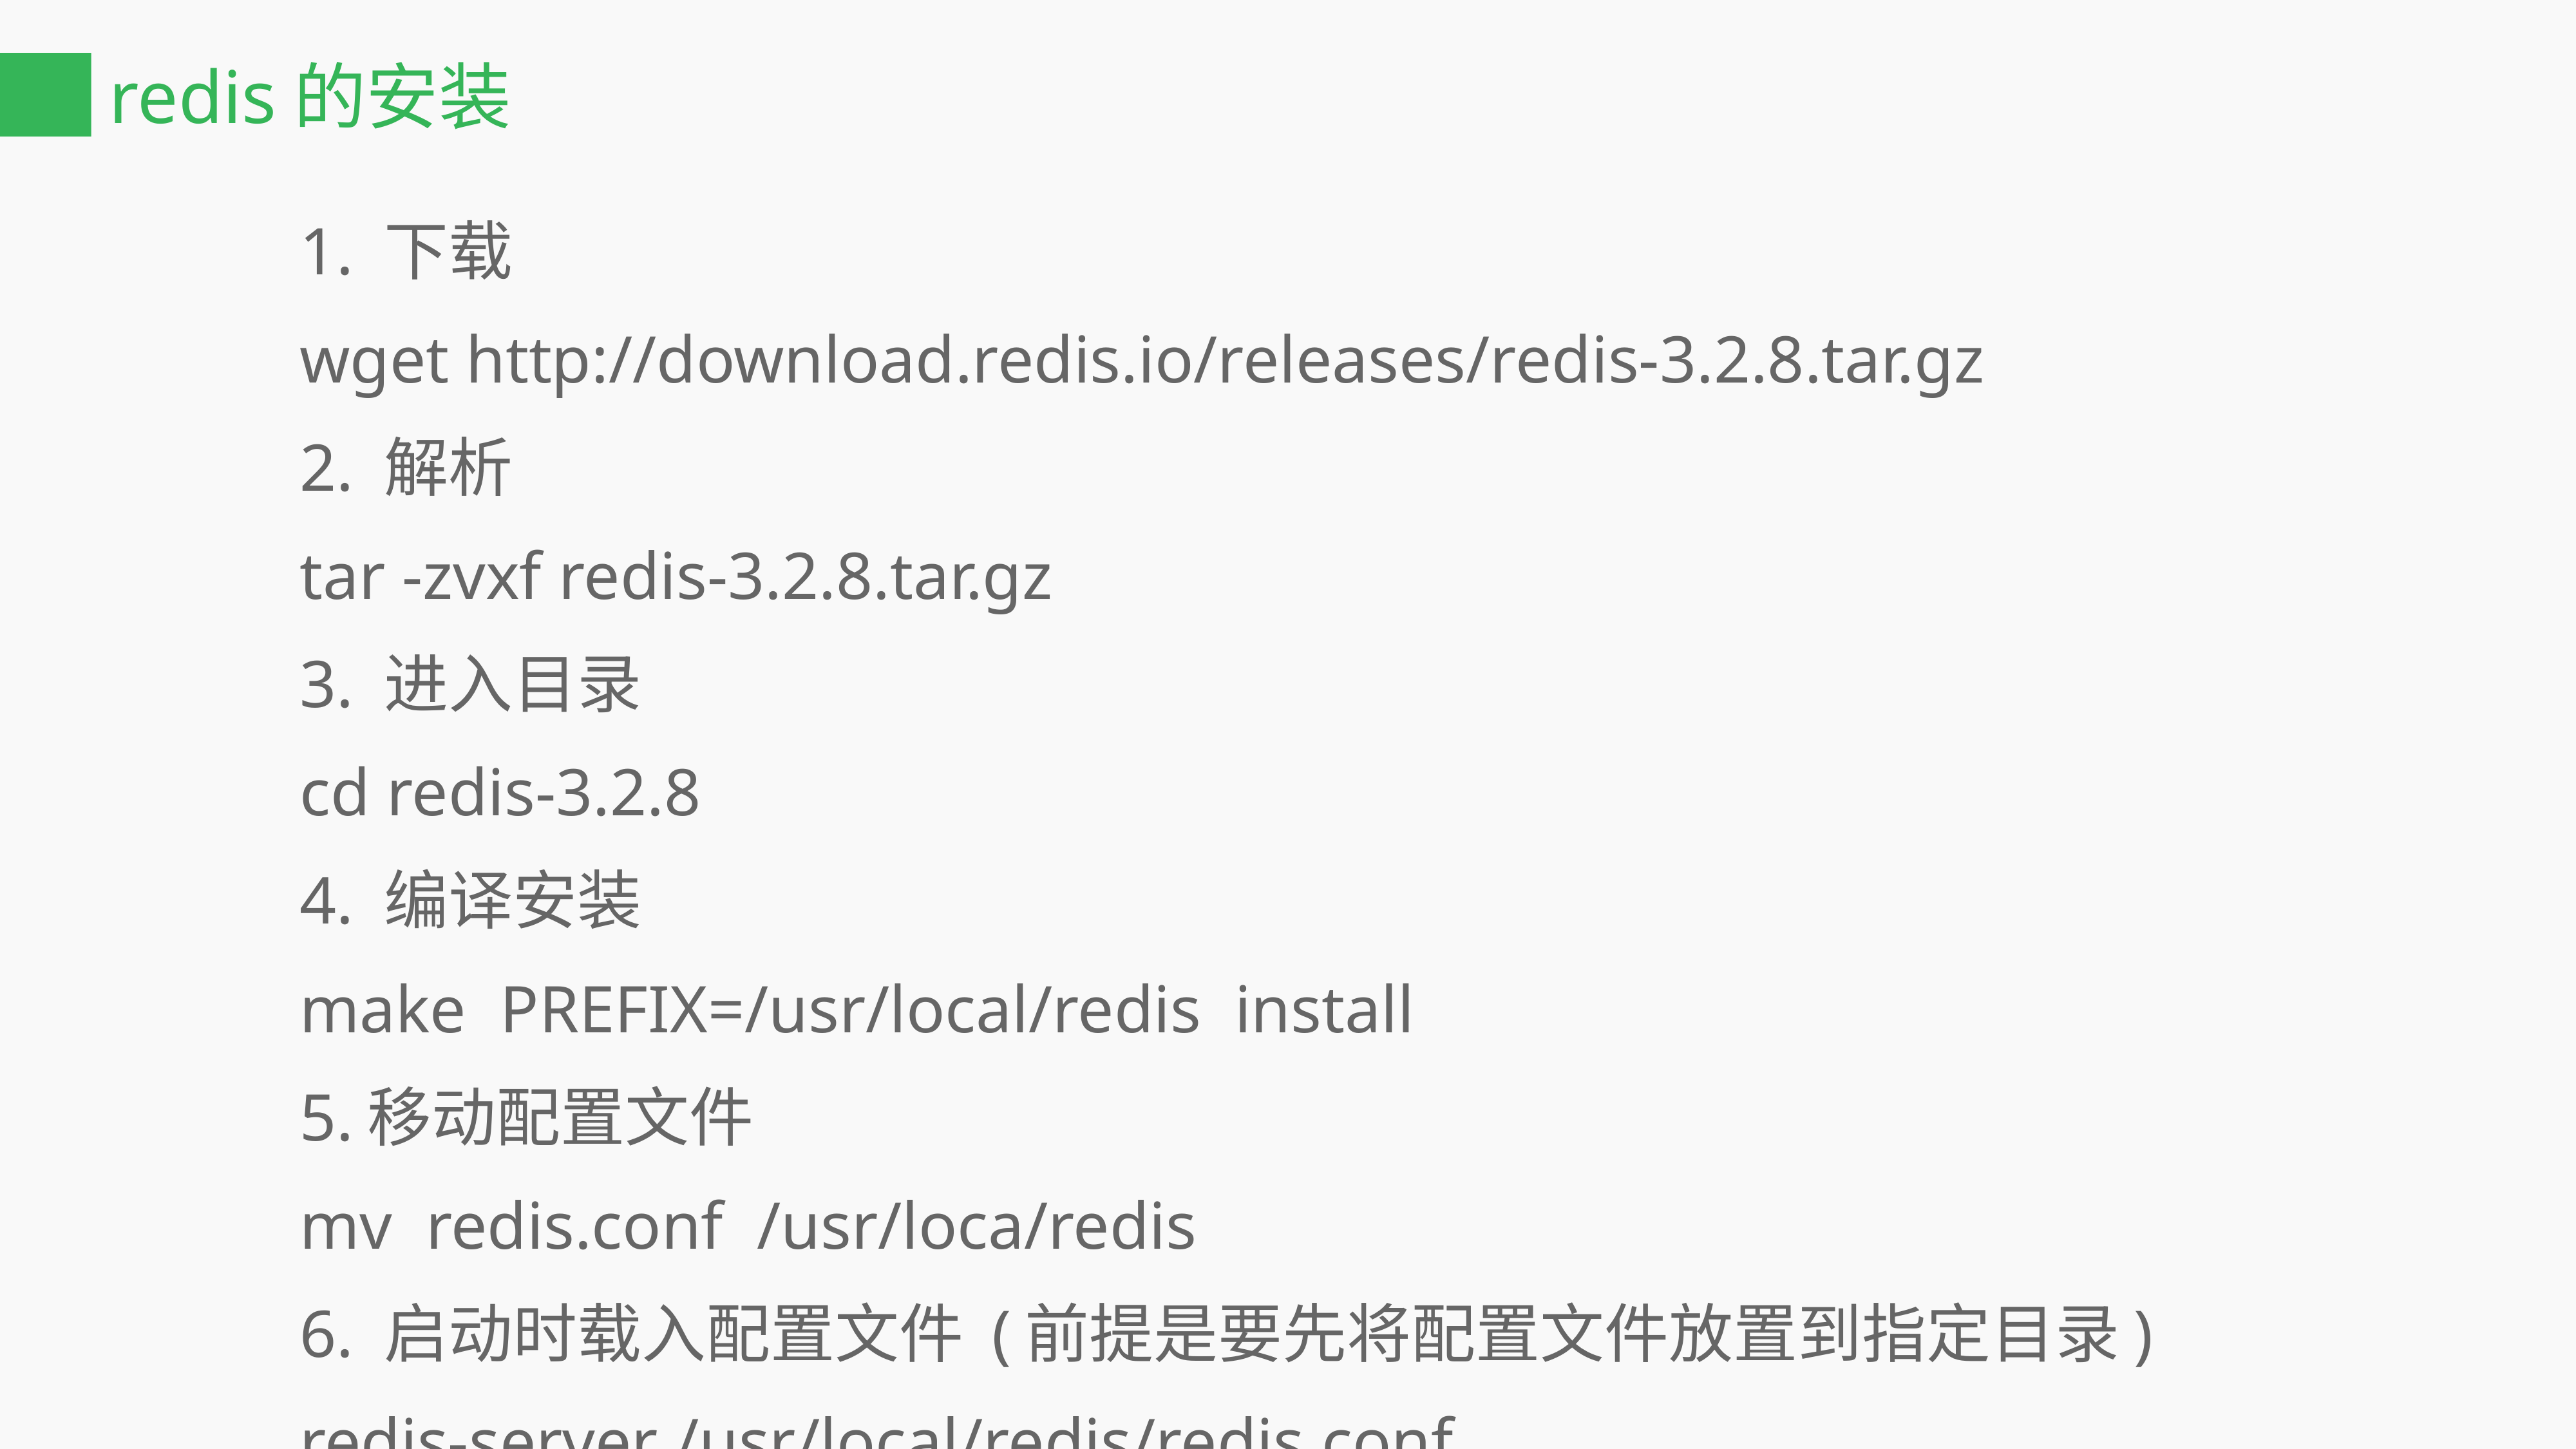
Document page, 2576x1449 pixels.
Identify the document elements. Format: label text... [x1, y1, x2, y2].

picture [0, 53, 91, 137]
title redis的安装 [108, 44, 2540, 144]
subtitle 1. 下载 wget http://download.redis.io/releases/redis-3.2.8.tar.gz 2. 解析 tar -zvxf redis-3.2.8.tar.gz 3. 进入目录 cd redis-3.2.8 4. 编译安装 make PREFIX=/usr/local/redis install 5.移动配置文件 mv redis.conf /usr/loca/redis 6. 启动时载入配置文件 (前提是要先将配置文件放置到指定目录) redis-server /usr/local/redis/redis.conf [279, 178, 2211, 1449]
